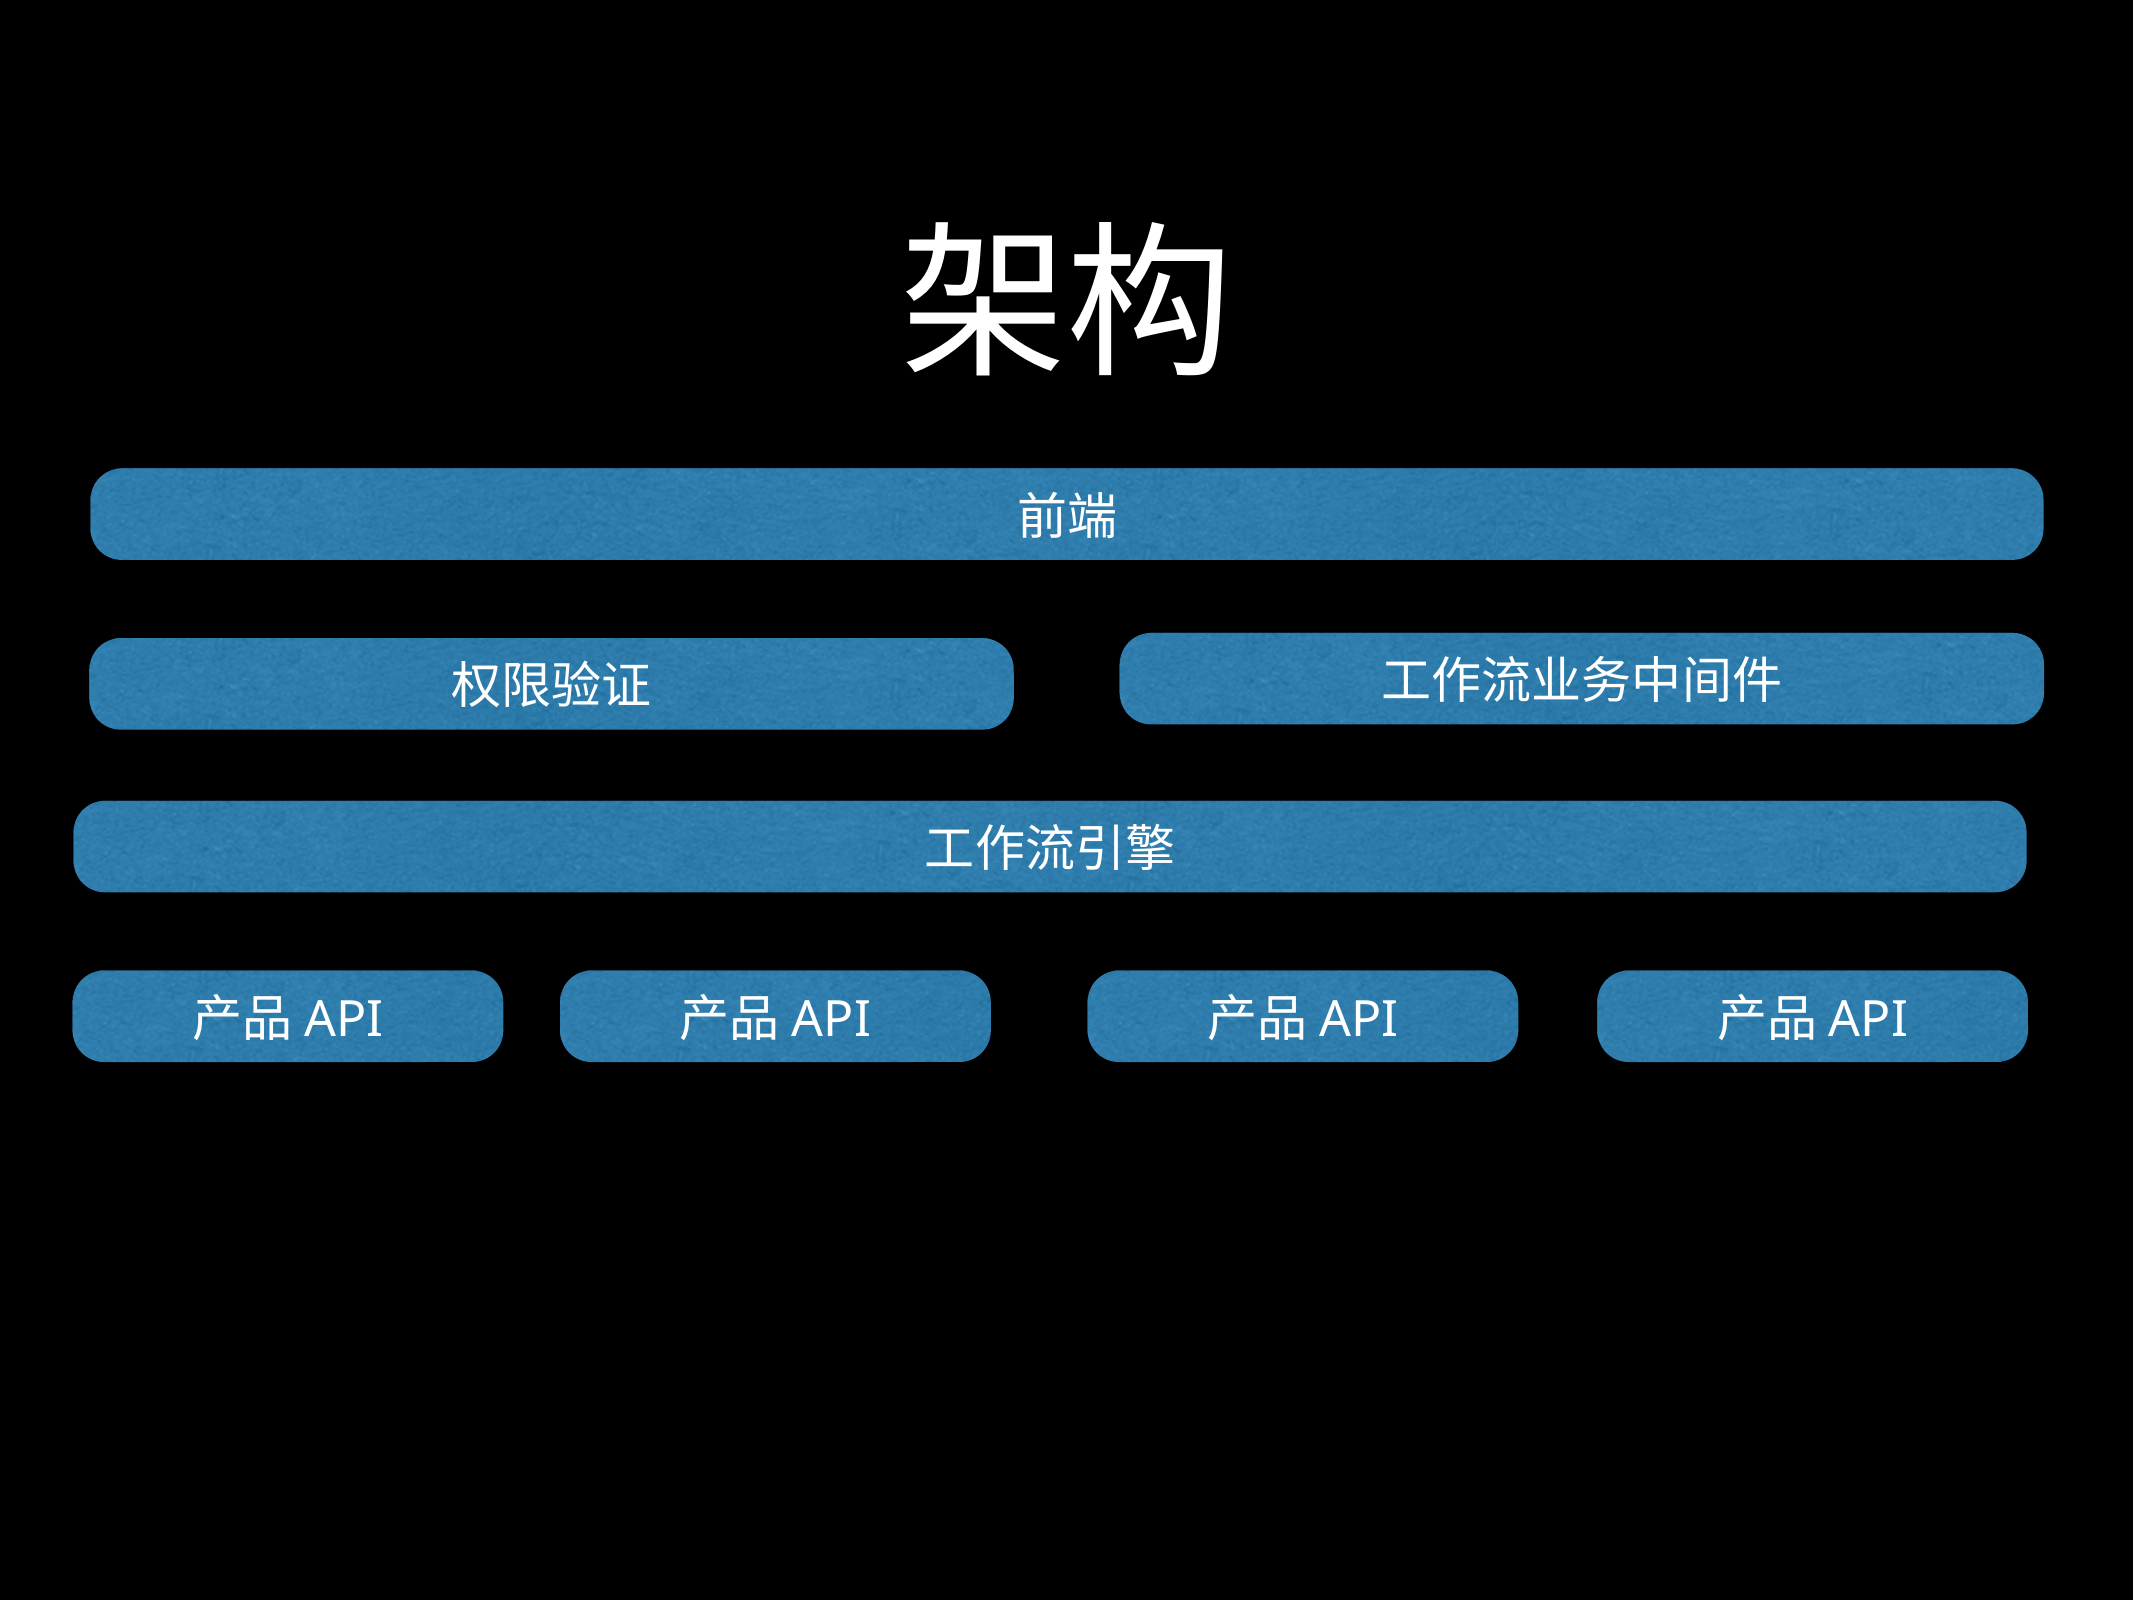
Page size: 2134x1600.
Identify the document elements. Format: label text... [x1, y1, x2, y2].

text_box 工作流业务中间件 [1119, 632, 2045, 725]
text_box 产品API [560, 970, 991, 1063]
text_box 产品API [1597, 970, 2029, 1063]
title 架构 [207, 191, 1926, 397]
text_box 产品API [72, 970, 504, 1063]
text_box 工作流引擎 [73, 800, 2027, 893]
text_box 产品API [1087, 970, 1519, 1063]
text_box 权限验证 [89, 638, 1014, 730]
text_box 前端 [90, 468, 2044, 560]
